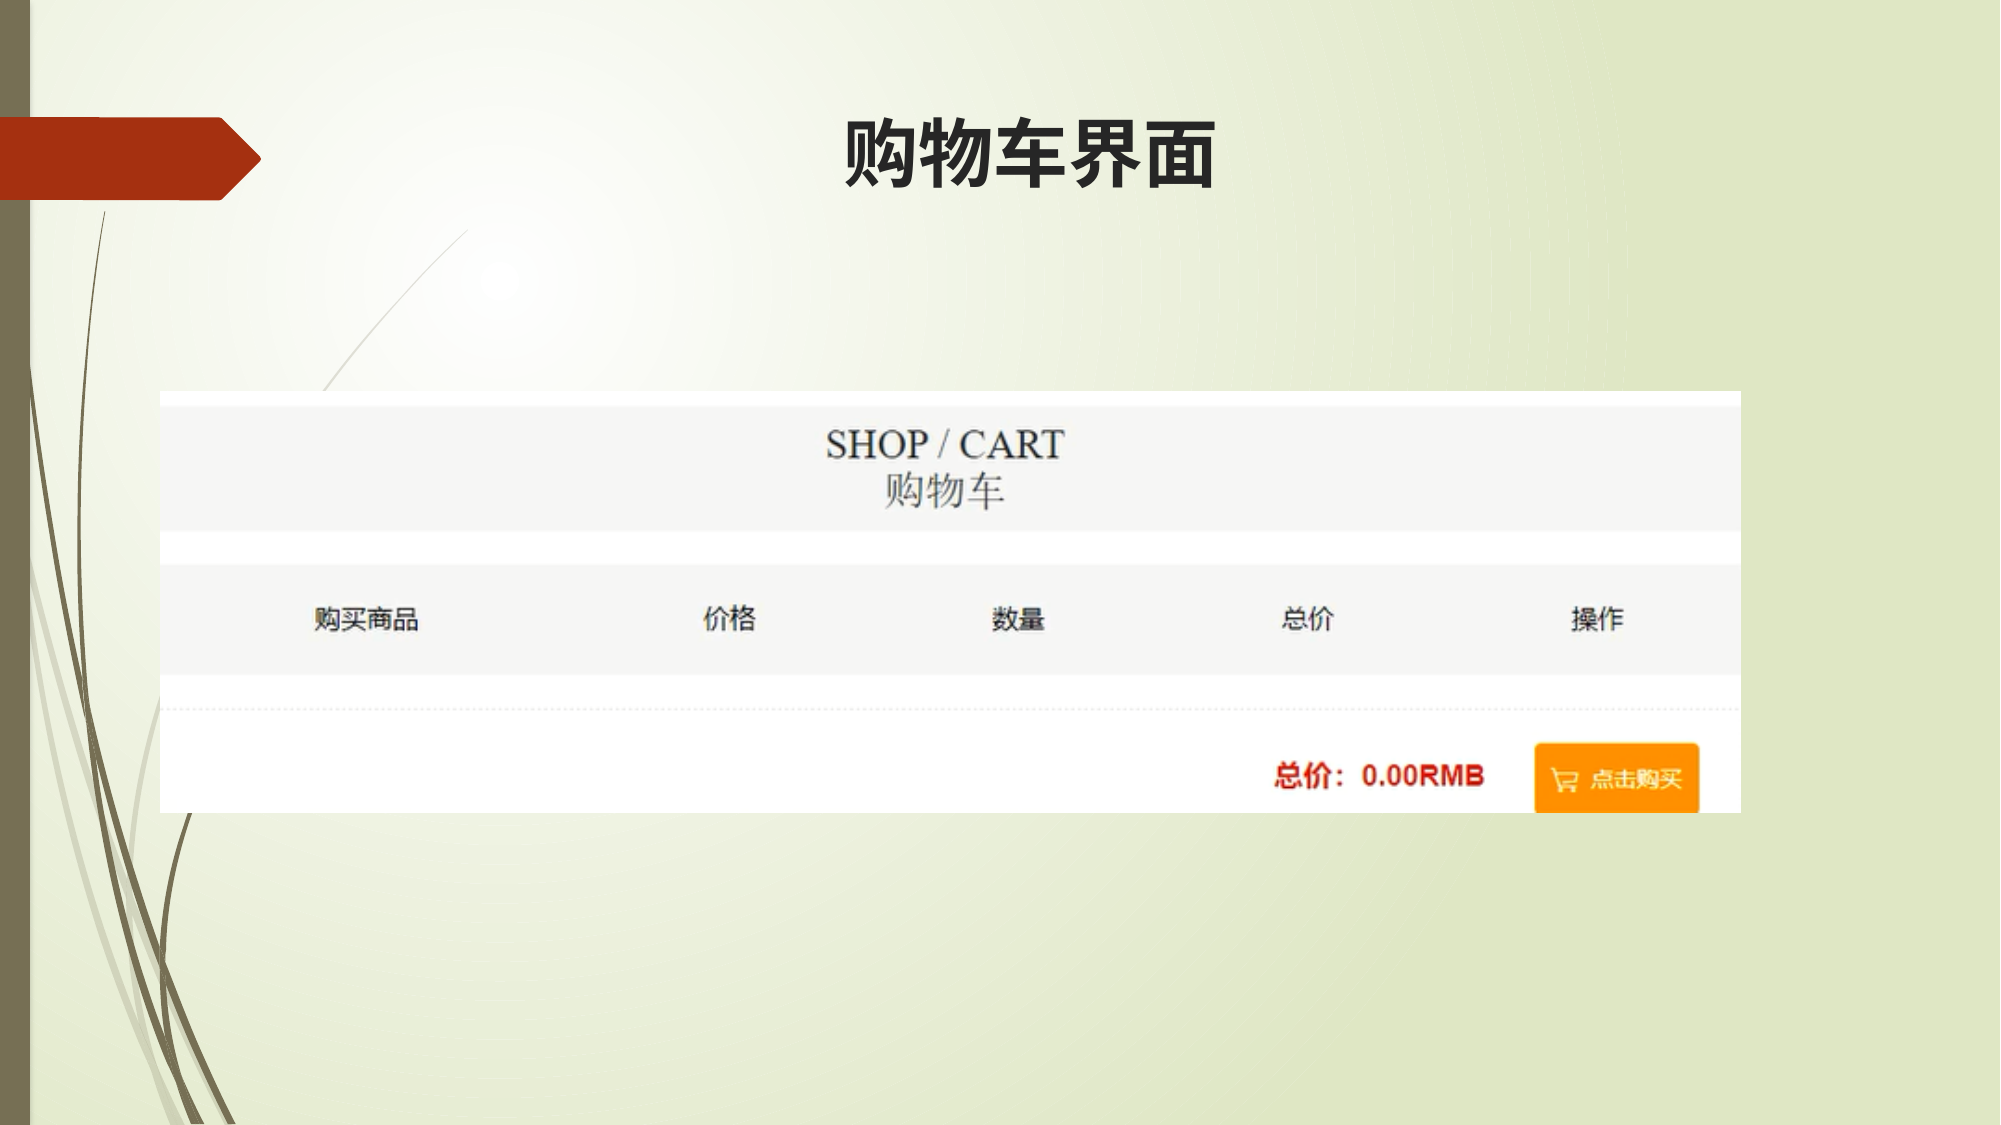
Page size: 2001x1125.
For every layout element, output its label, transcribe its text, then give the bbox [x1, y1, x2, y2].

title 购物车界面 [175, 99, 1888, 313]
picture [160, 391, 1741, 813]
